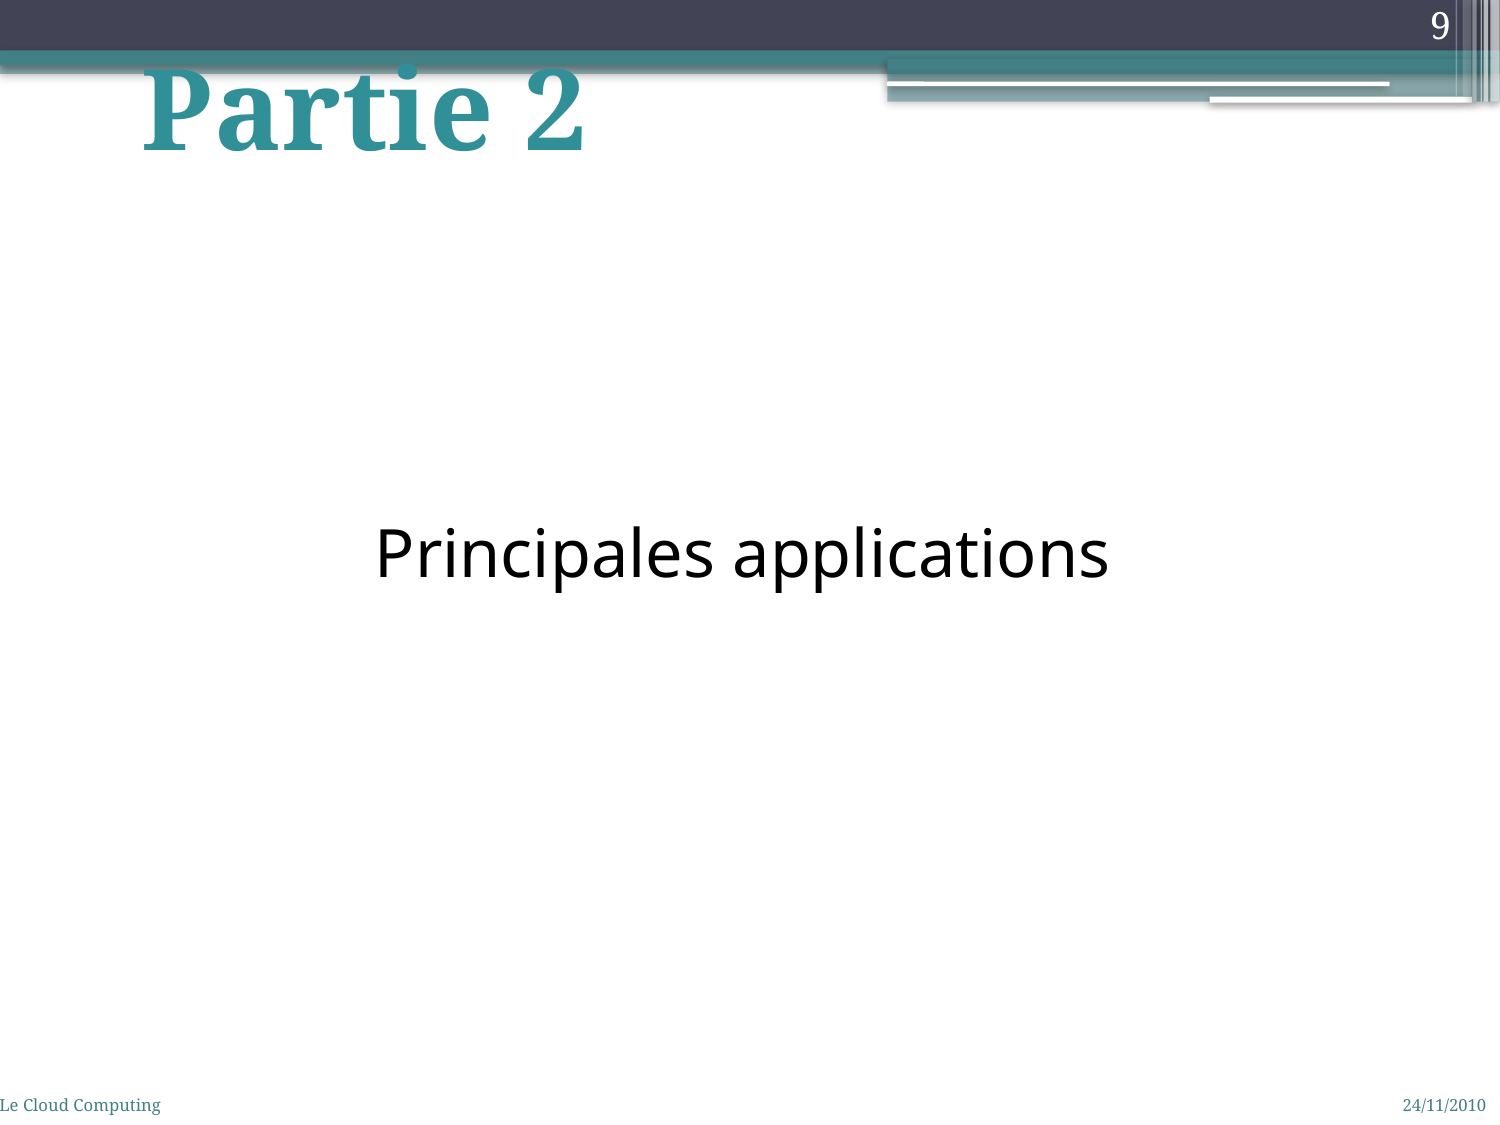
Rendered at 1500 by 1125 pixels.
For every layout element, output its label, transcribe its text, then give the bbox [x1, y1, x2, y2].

text_box Partie 2 [126, 30, 604, 181]
text_box Principales applications [360, 503, 1424, 599]
text_box Le Cloud Computing [0, 1087, 177, 1125]
slide_number 9 [1341, 0, 1466, 61]
text_box 24/11/2010 [1387, 1087, 1500, 1125]
